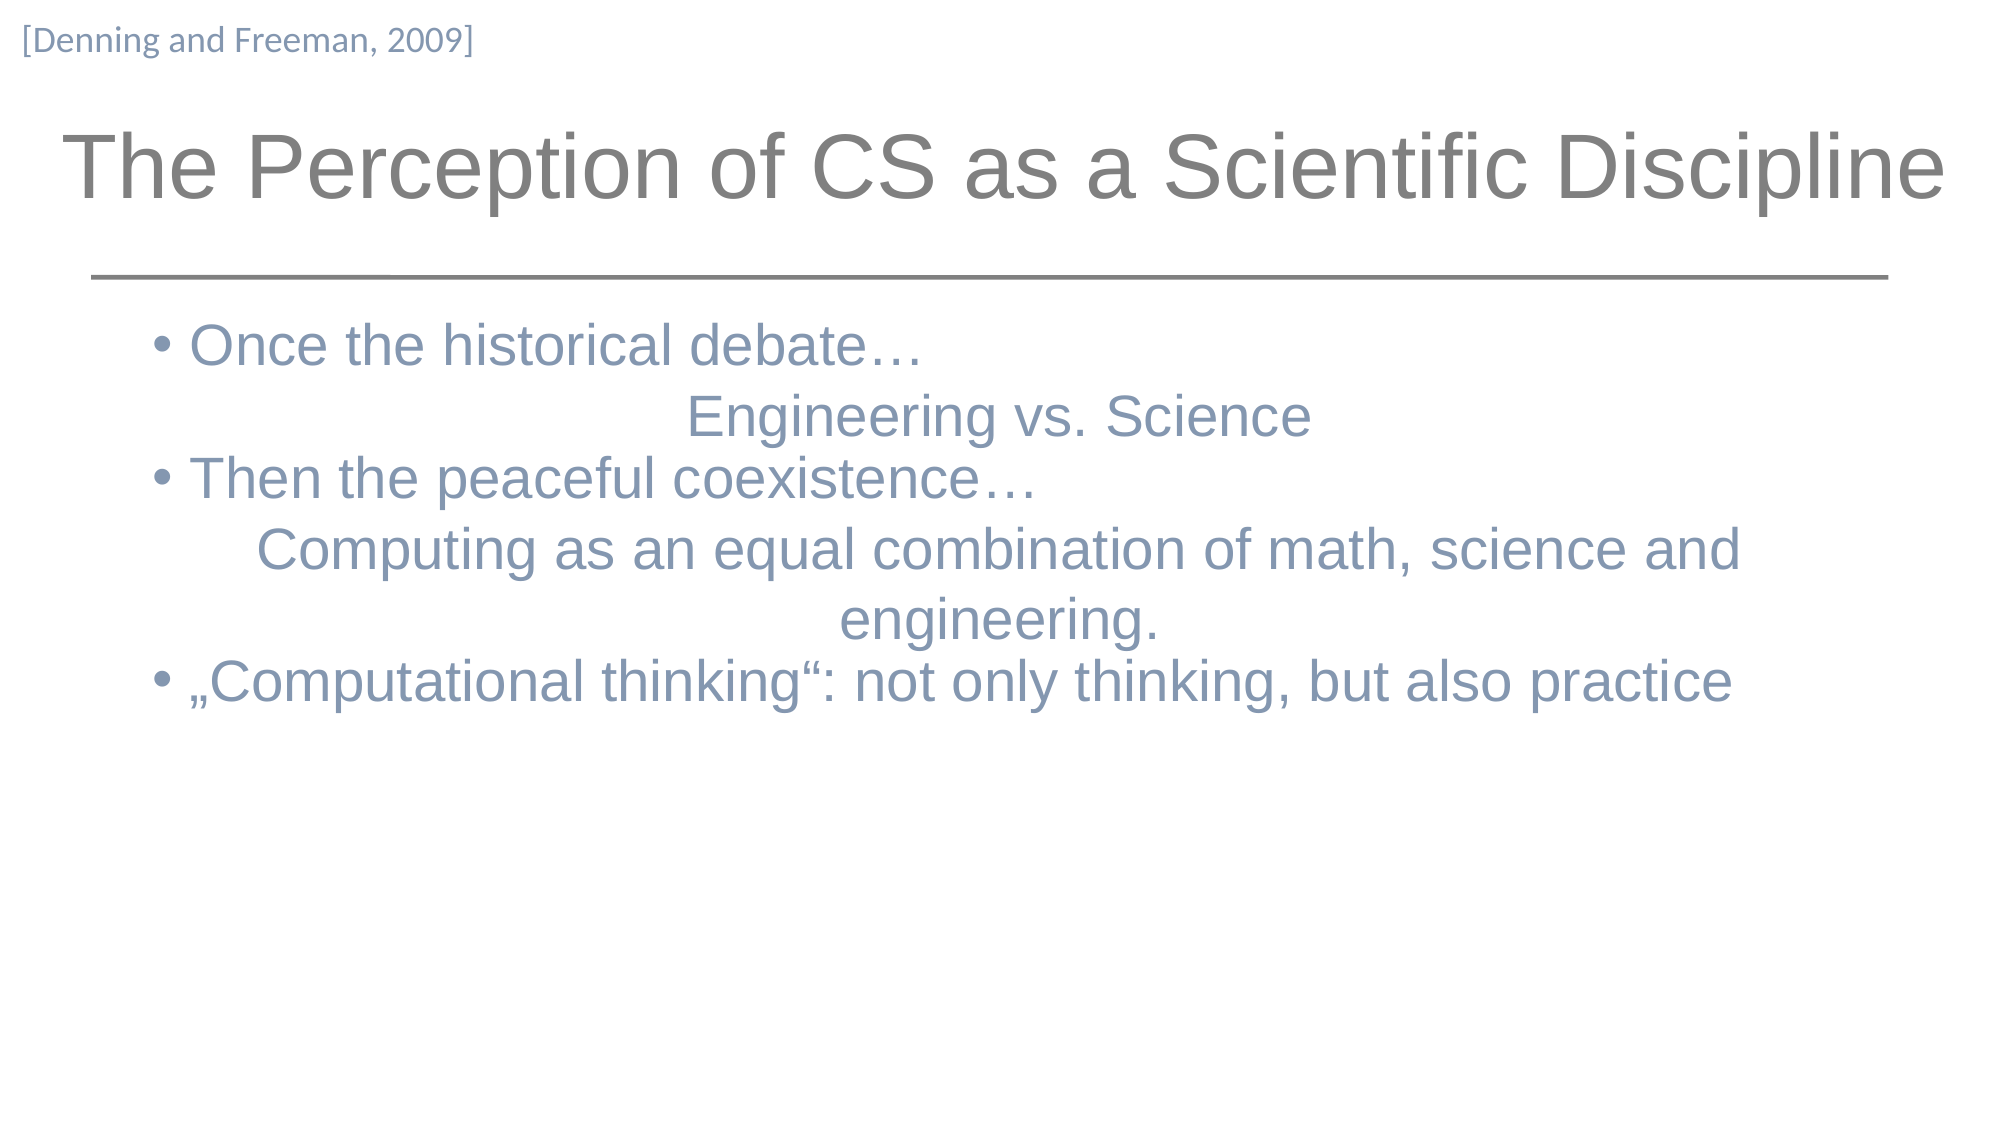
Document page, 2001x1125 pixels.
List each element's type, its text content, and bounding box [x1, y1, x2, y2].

text_box [Denning and Freeman, 2009] [6, 7, 497, 113]
text_box Once the historical debate… Engineering vs. Science Then the peaceful coexistence… Computing as an equal combination of math, science and engineering. „Computational thinking“: not only thinking, but also practice [137, 307, 1863, 1022]
text_box The Perception of CS as a Scientific Discipline [47, 59, 1967, 278]
